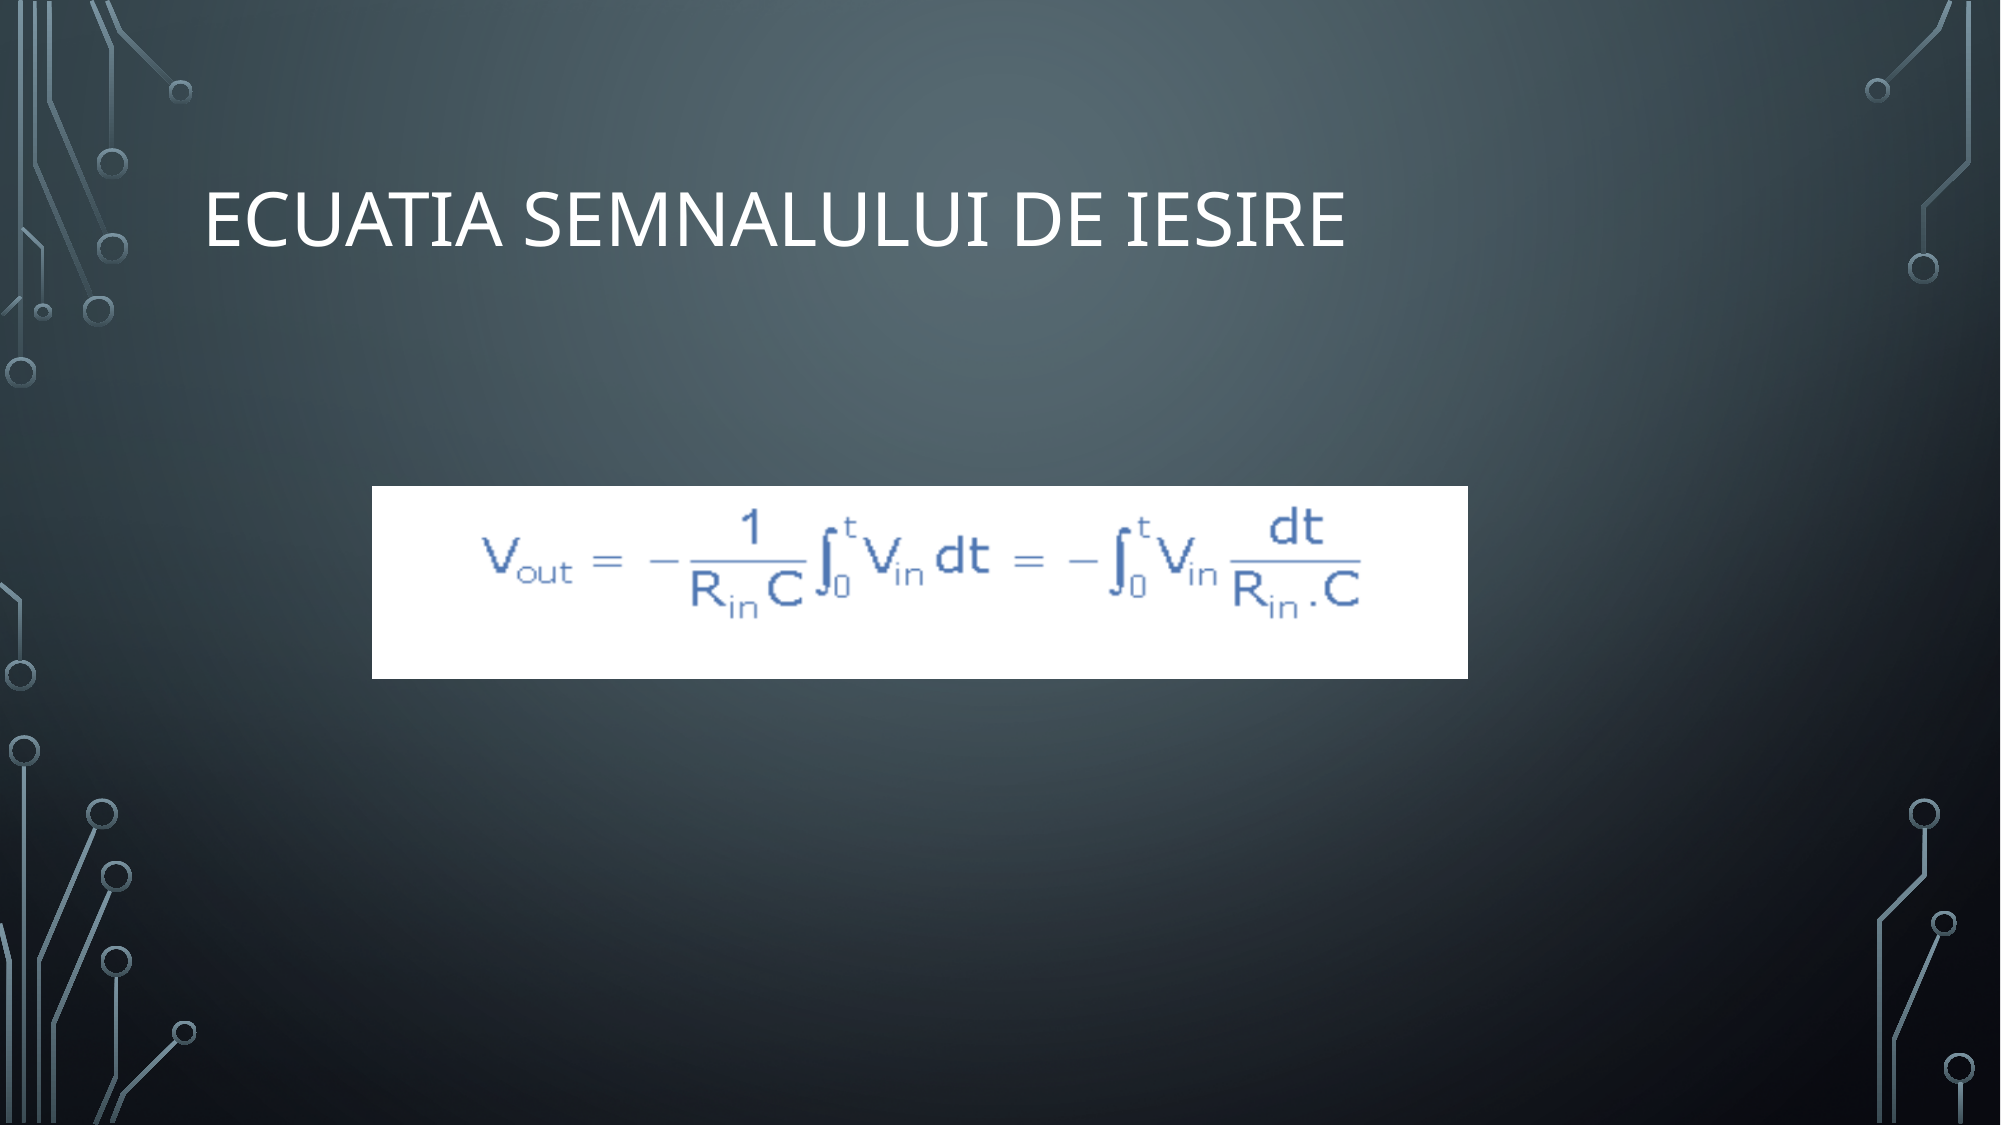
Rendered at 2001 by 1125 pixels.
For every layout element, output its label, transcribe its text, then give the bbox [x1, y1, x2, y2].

title Ecuatia semnalului de iesire [187, 101, 1813, 344]
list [372, 485, 1468, 679]
